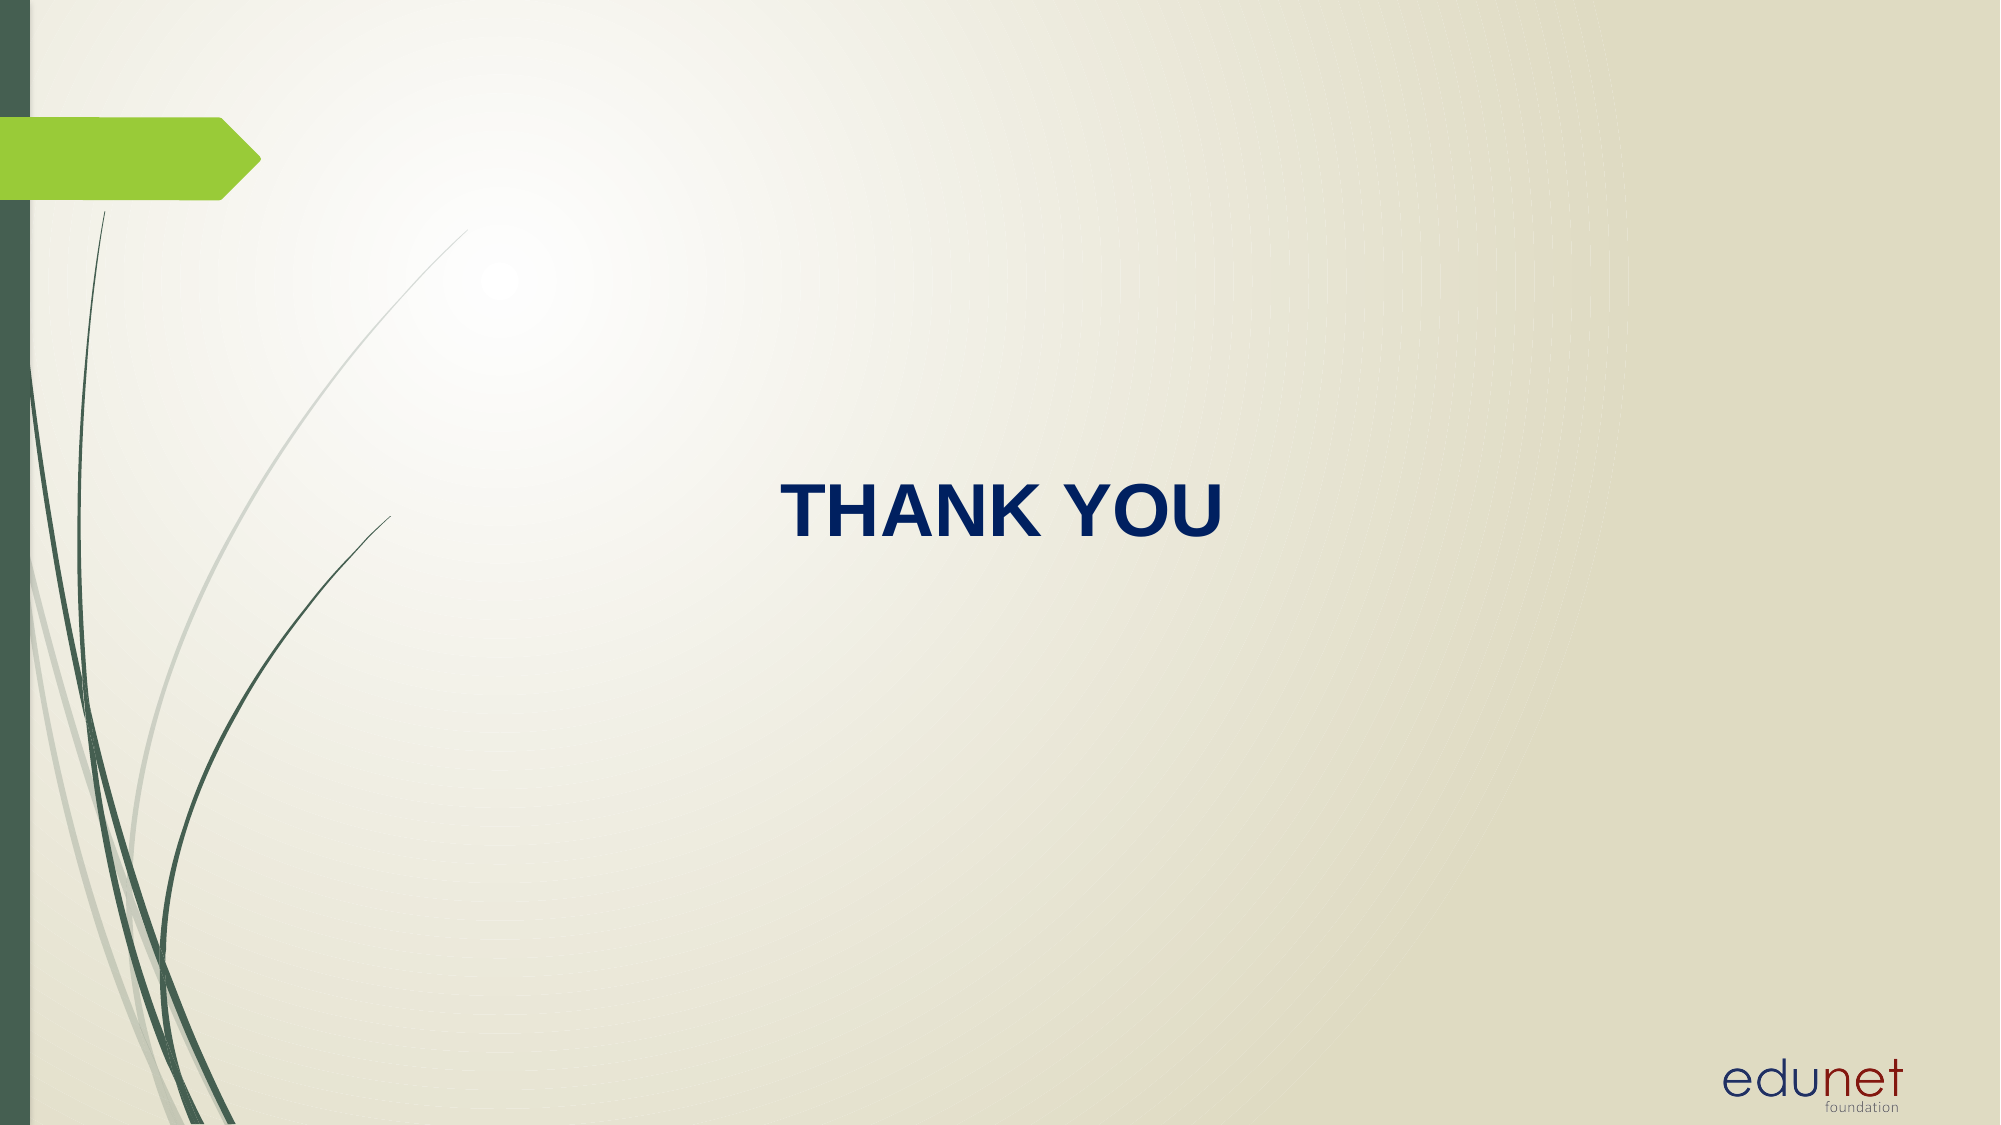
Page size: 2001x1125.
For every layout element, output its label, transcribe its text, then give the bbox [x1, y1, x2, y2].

title THANK YOU [240, 453, 1766, 672]
picture [1719, 1056, 1905, 1116]
